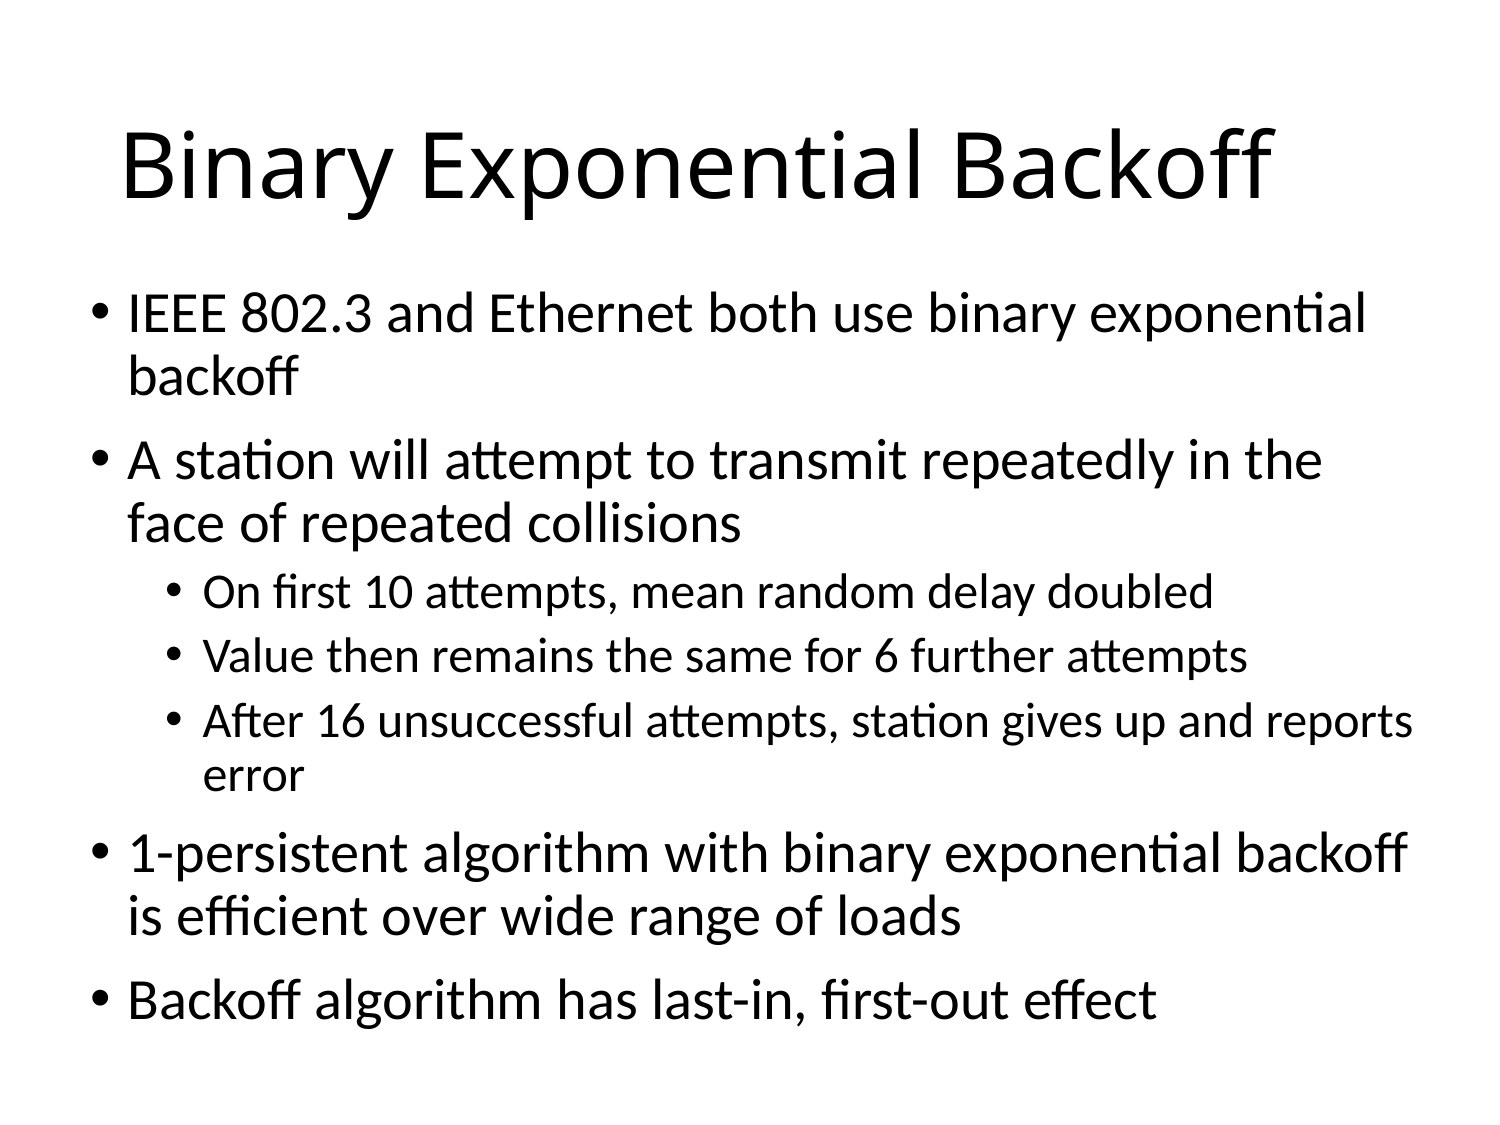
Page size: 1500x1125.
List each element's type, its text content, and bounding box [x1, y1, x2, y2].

list IEEE 802.3 and Ethernet both use binary exponential backoff A station will attempt to transmit repeatedly in the face of repeated collisions On first 10 attempts, mean random delay doubled Value then remains the same for 6 further attempts After 16 unsuccessful attempts, station gives up and reports error 1-persistent algorithm with binary exponential backoff is efficient over wide range of loads Backoff algorithm has last-in, first-out effect [75, 275, 1438, 1075]
title Binary Exponential Backoff [103, 59, 1397, 275]
